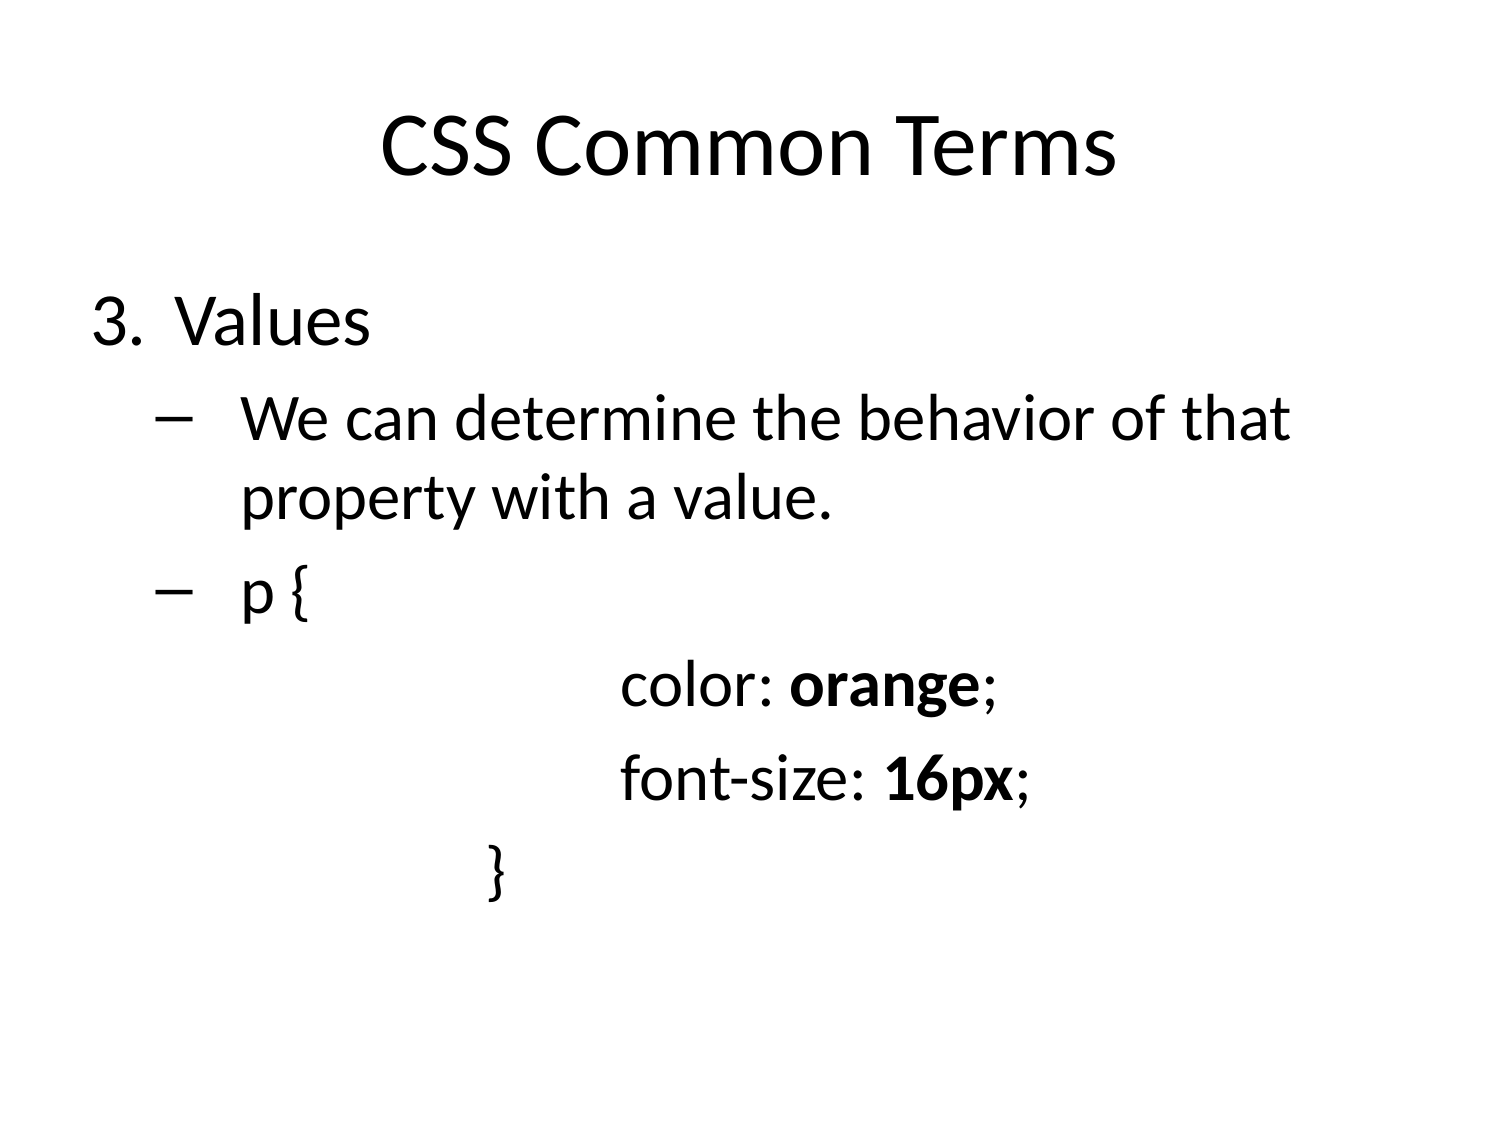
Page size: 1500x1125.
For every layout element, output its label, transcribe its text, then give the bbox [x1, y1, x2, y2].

title CSS Common Terms [75, 45, 1425, 233]
list Values We can determine the behavior of that property with a value. p { color: orange; font-size: 16px; } [75, 262, 1425, 1005]
